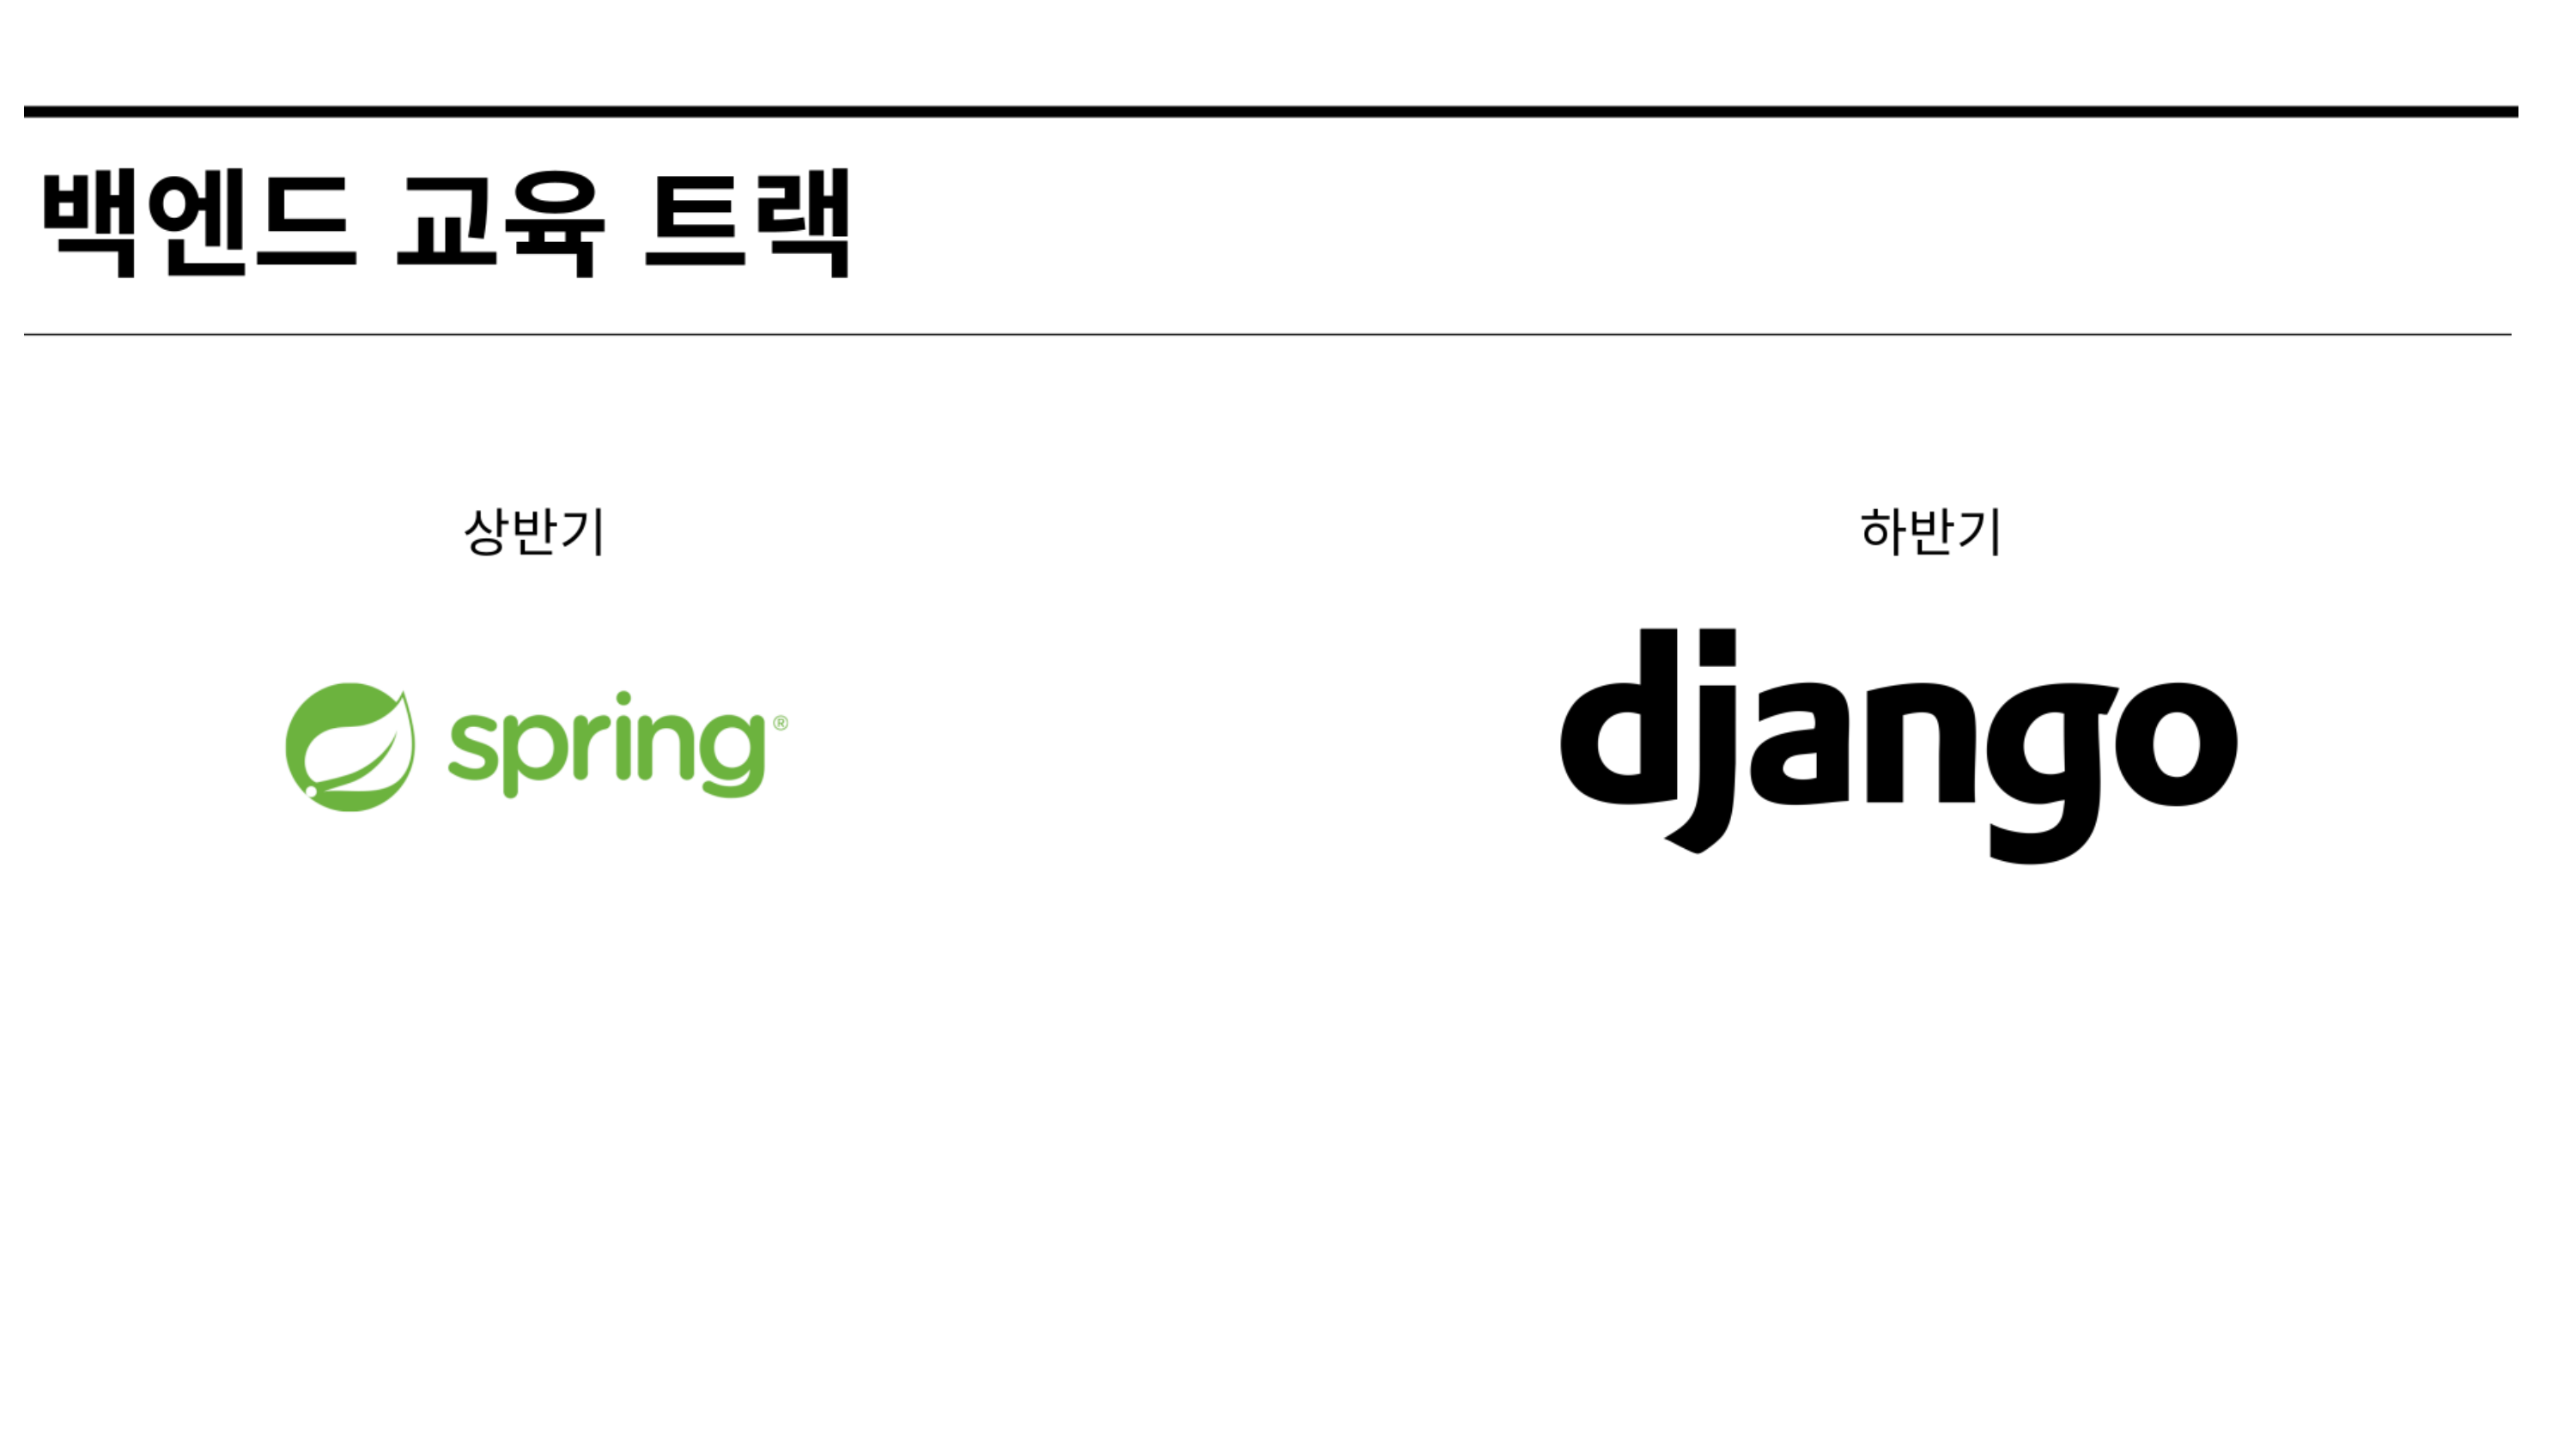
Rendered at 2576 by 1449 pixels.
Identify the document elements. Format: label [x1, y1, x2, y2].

picture [18, 118, 911, 334]
text_box [23, 89, 2519, 135]
picture [1851, 485, 2027, 580]
picture [453, 485, 629, 580]
text_box [913, 331, 2512, 338]
text_box [102, 530, 973, 965]
text_box [1545, 624, 2255, 870]
